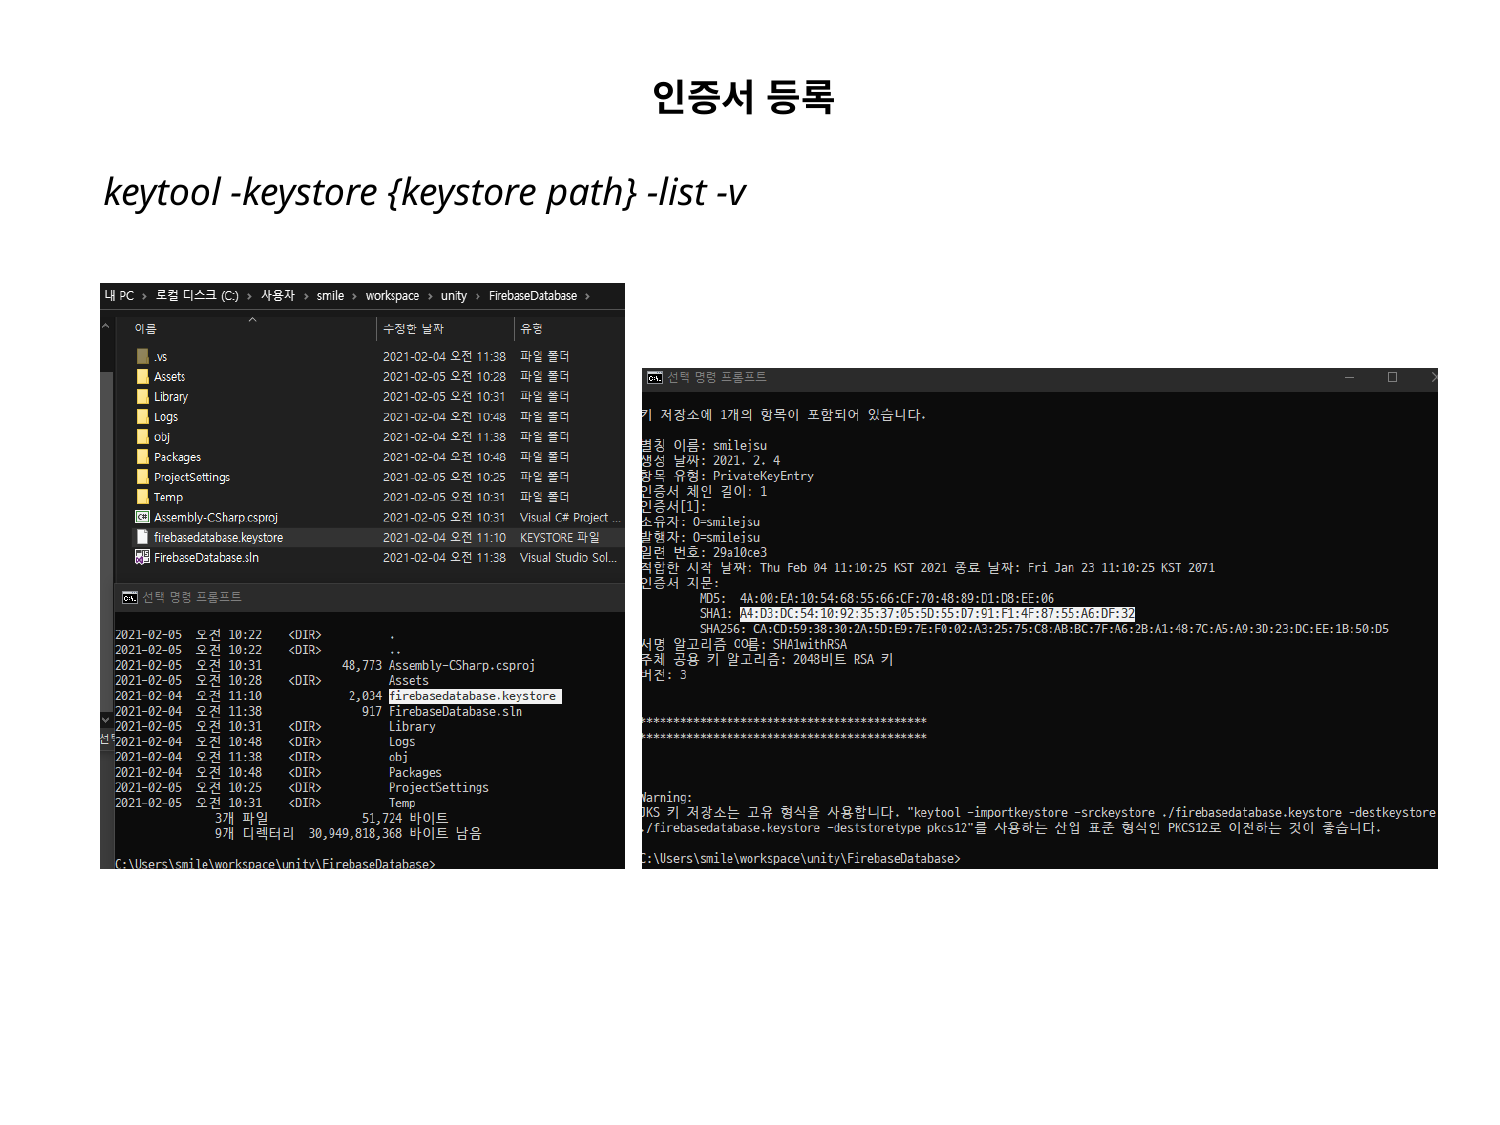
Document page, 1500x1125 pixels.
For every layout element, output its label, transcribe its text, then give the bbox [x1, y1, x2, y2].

text_box 인증서 등록 [53, 66, 1436, 127]
text_box keytool -keystore {keystore path} -list -v [88, 160, 1424, 221]
picture [642, 368, 1438, 869]
picture [100, 283, 625, 869]
